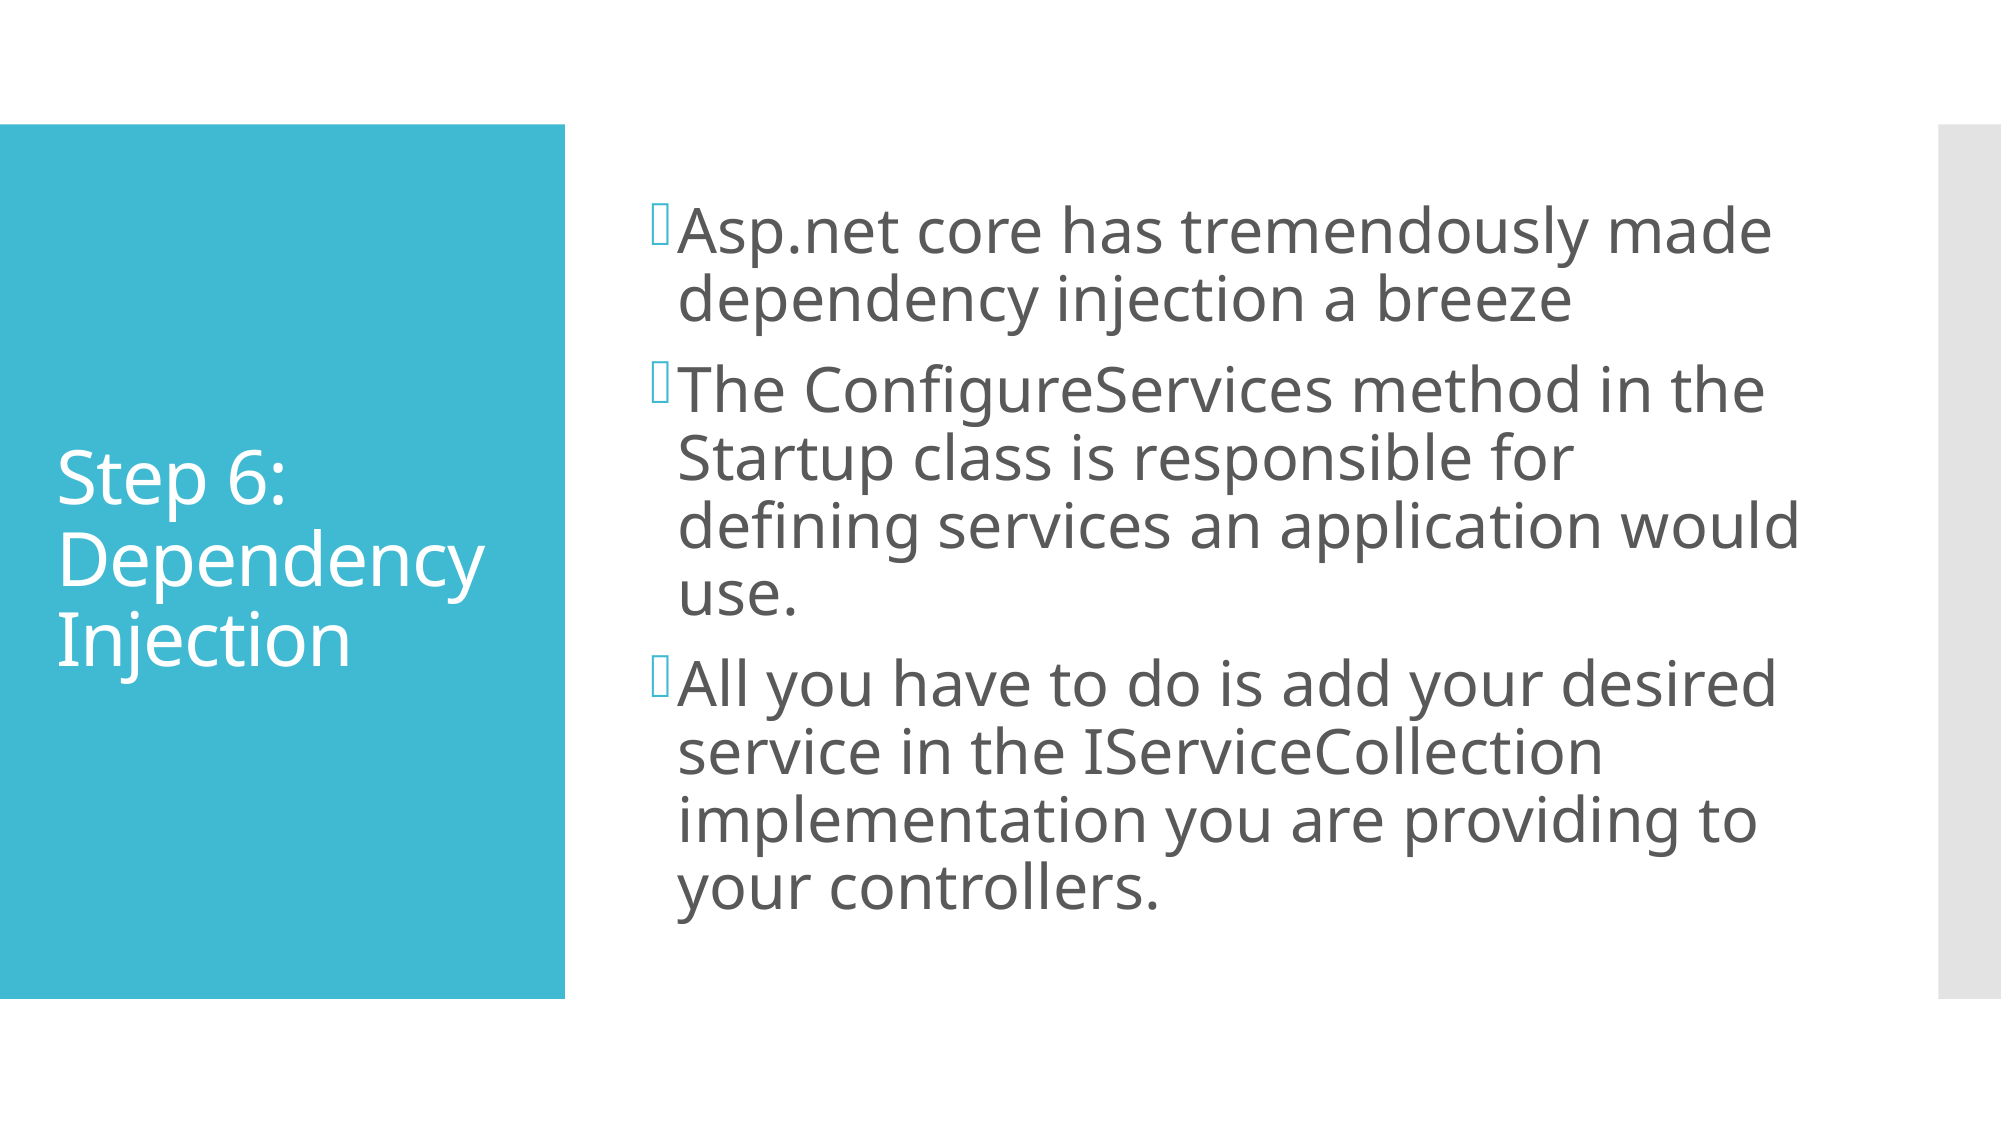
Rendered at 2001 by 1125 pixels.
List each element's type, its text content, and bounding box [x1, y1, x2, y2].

list Asp.net core has tremendously made dependency injection a breeze The ConfigureServices method in the Startup class is responsible for defining services an application would use. All you have to do is add your desired service in the IServiceCollection implementation you are providing to your controllers. [634, 141, 1835, 982]
title Step 6: Dependency Injection [41, 184, 525, 940]
